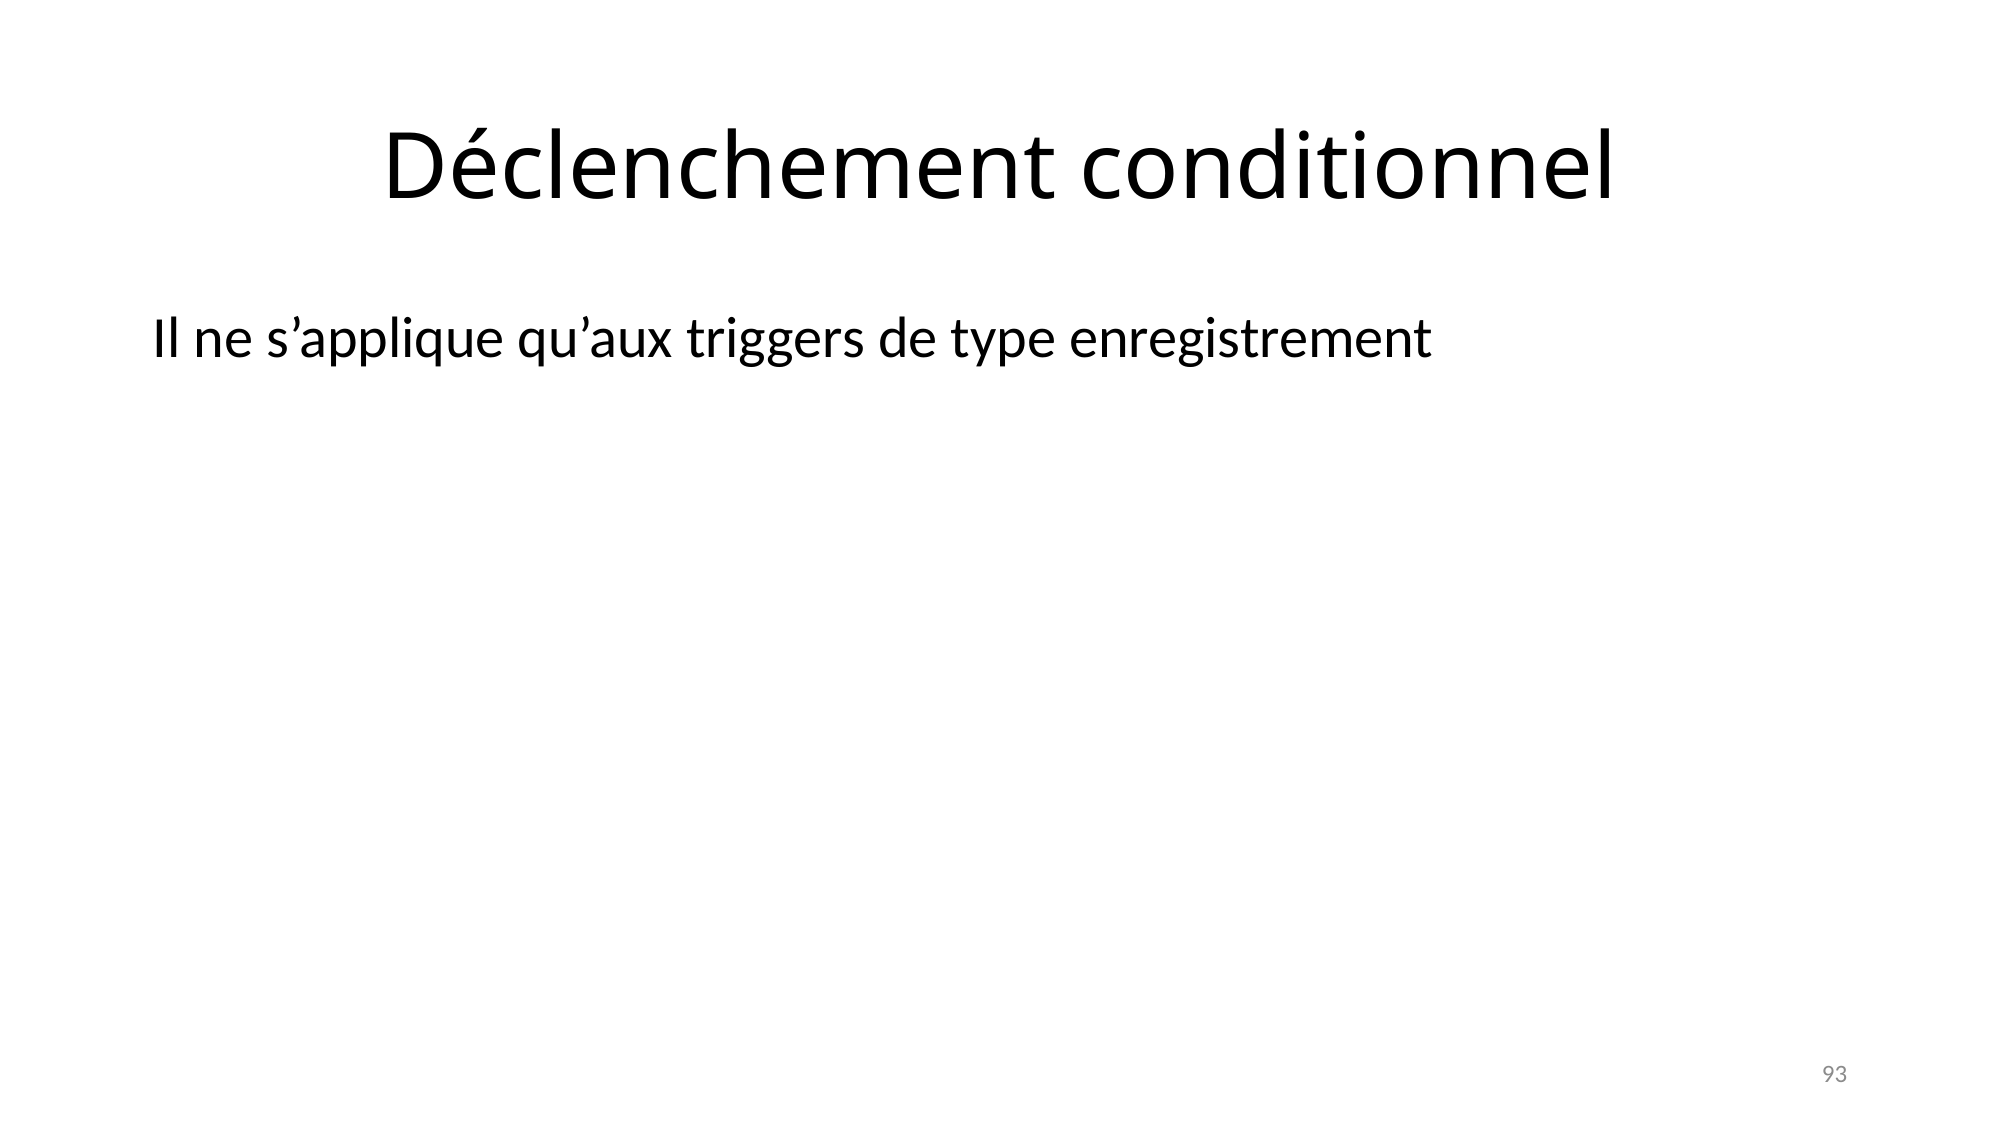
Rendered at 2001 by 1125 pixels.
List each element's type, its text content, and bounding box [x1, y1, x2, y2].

slide_number 93 [1412, 1042, 1863, 1103]
title Déclenchement conditionnel [137, 59, 1863, 278]
list Il ne s’applique qu’aux triggers de type enregistrement [137, 299, 1863, 1014]
